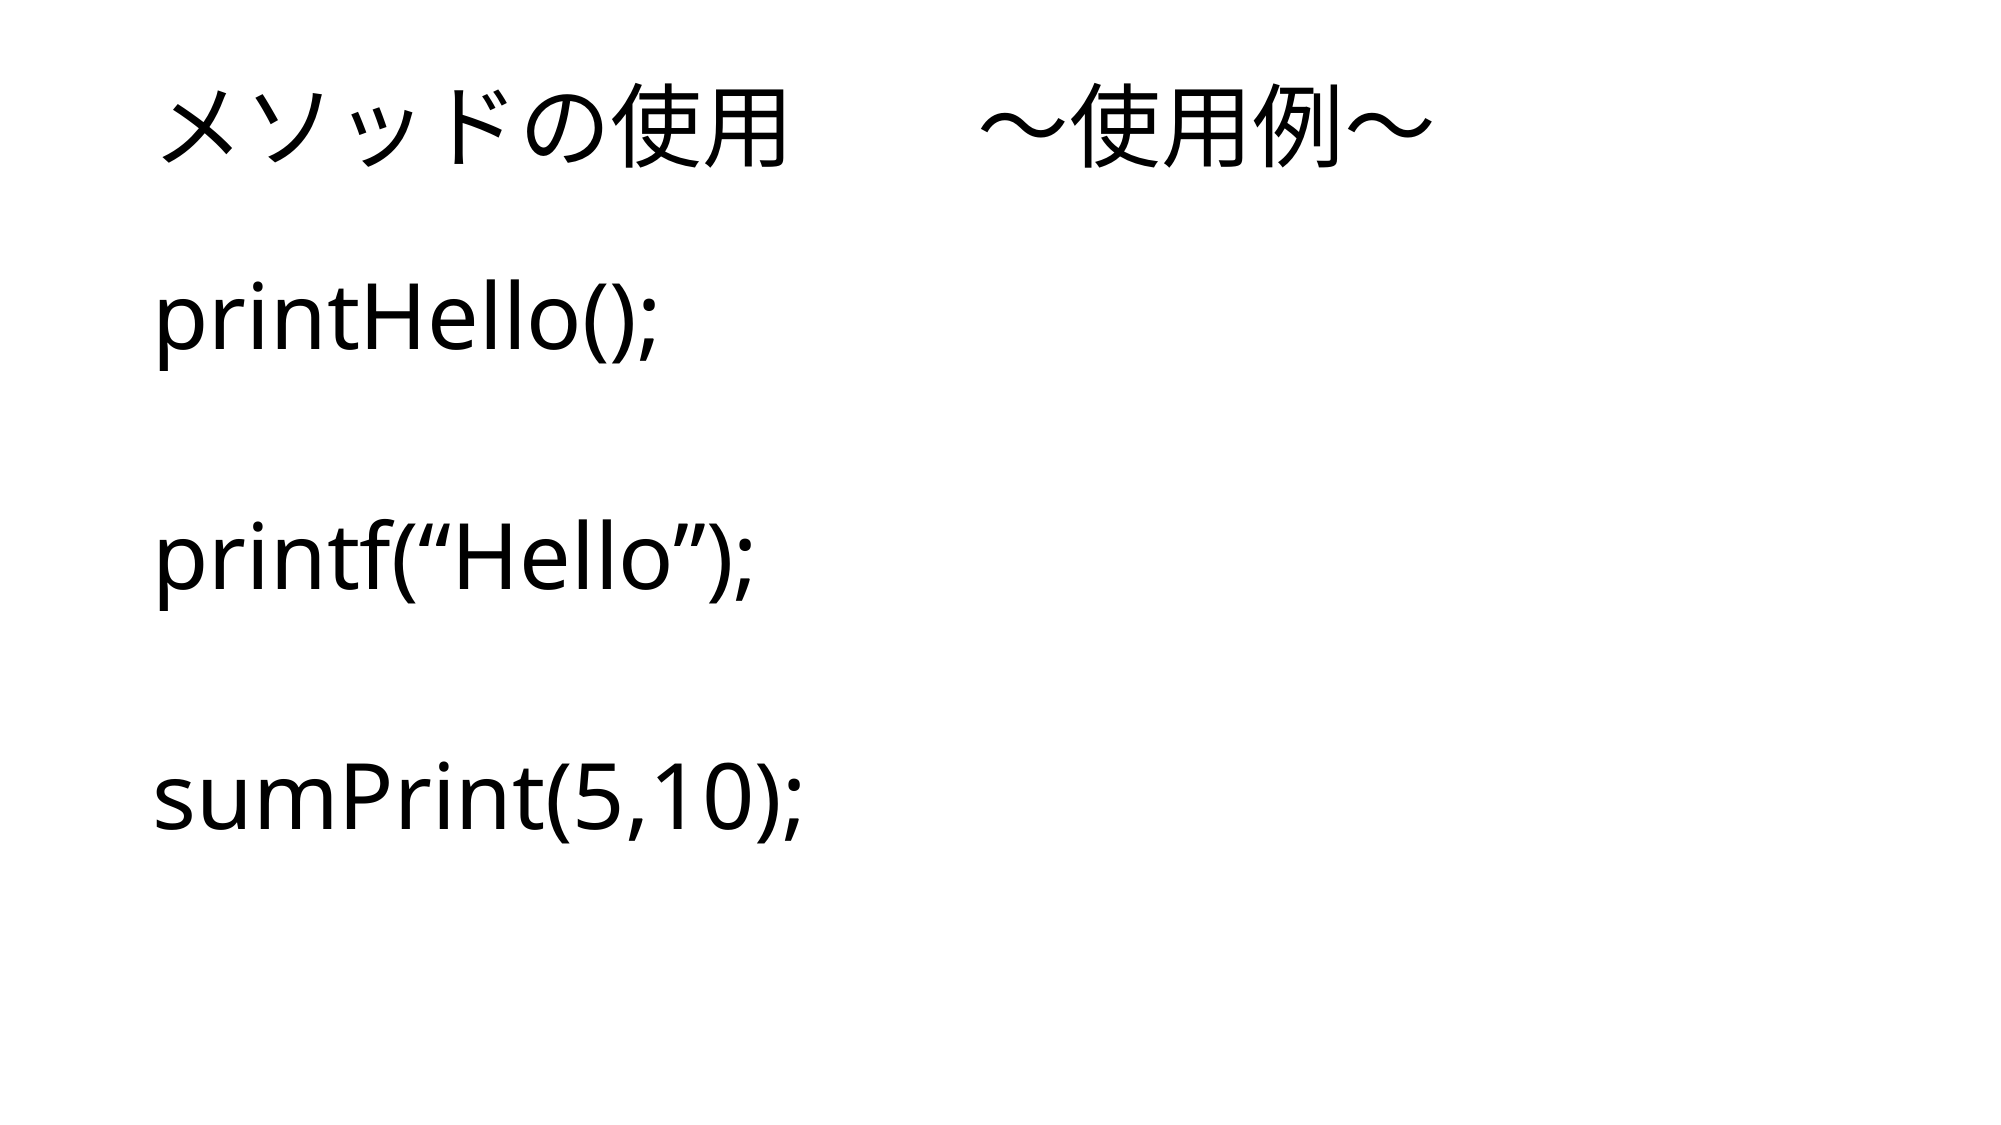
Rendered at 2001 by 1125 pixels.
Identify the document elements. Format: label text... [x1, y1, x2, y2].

list printHello(); printf(“Hello”); sumPrint(5,10); [137, 262, 1863, 1014]
title メソッドの使用 ～使用例～ [137, 59, 1863, 202]
